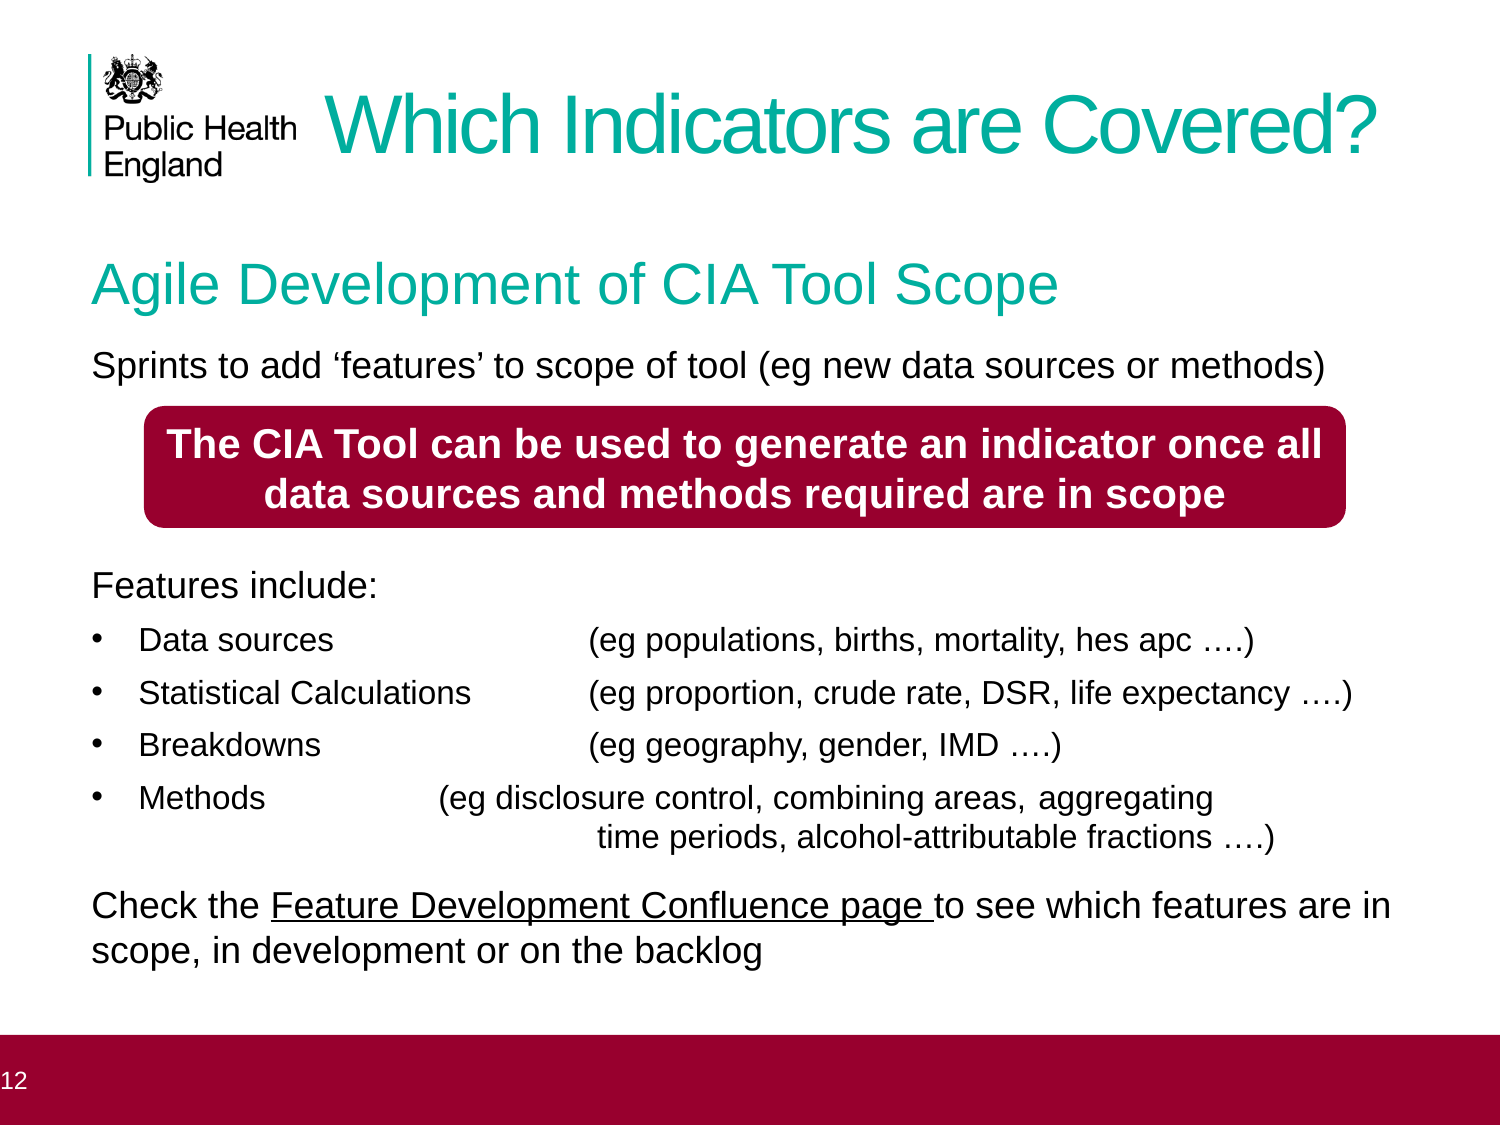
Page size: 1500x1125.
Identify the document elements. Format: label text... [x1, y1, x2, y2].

slide_number 12 [0, 1034, 1500, 1125]
list Agile Development of CIA Tool Scope Sprints to add ‘features’ to scope of tool (eg new data sources or methods) Features include: Data sources (eg populations, births, mortality, hes apc ….) Statistical Calculations (eg proportion, crude rate, DSR, life expectancy ….) Breakdowns (eg geography, gender, IMD ….) Methods (eg disclosure control, combining areas, aggregating time periods, alcohol-attributable fractions ….) Check the Feature Development Confluence page to see which features are in scope, in development or on the backlog [91, 246, 1409, 1010]
picture [88, 54, 296, 183]
text_box The CIA Tool can be used to generate an indicator once all data sources and methods required are in scope [141, 403, 1349, 531]
text_box Which Indicators are Covered? [325, 69, 1443, 137]
